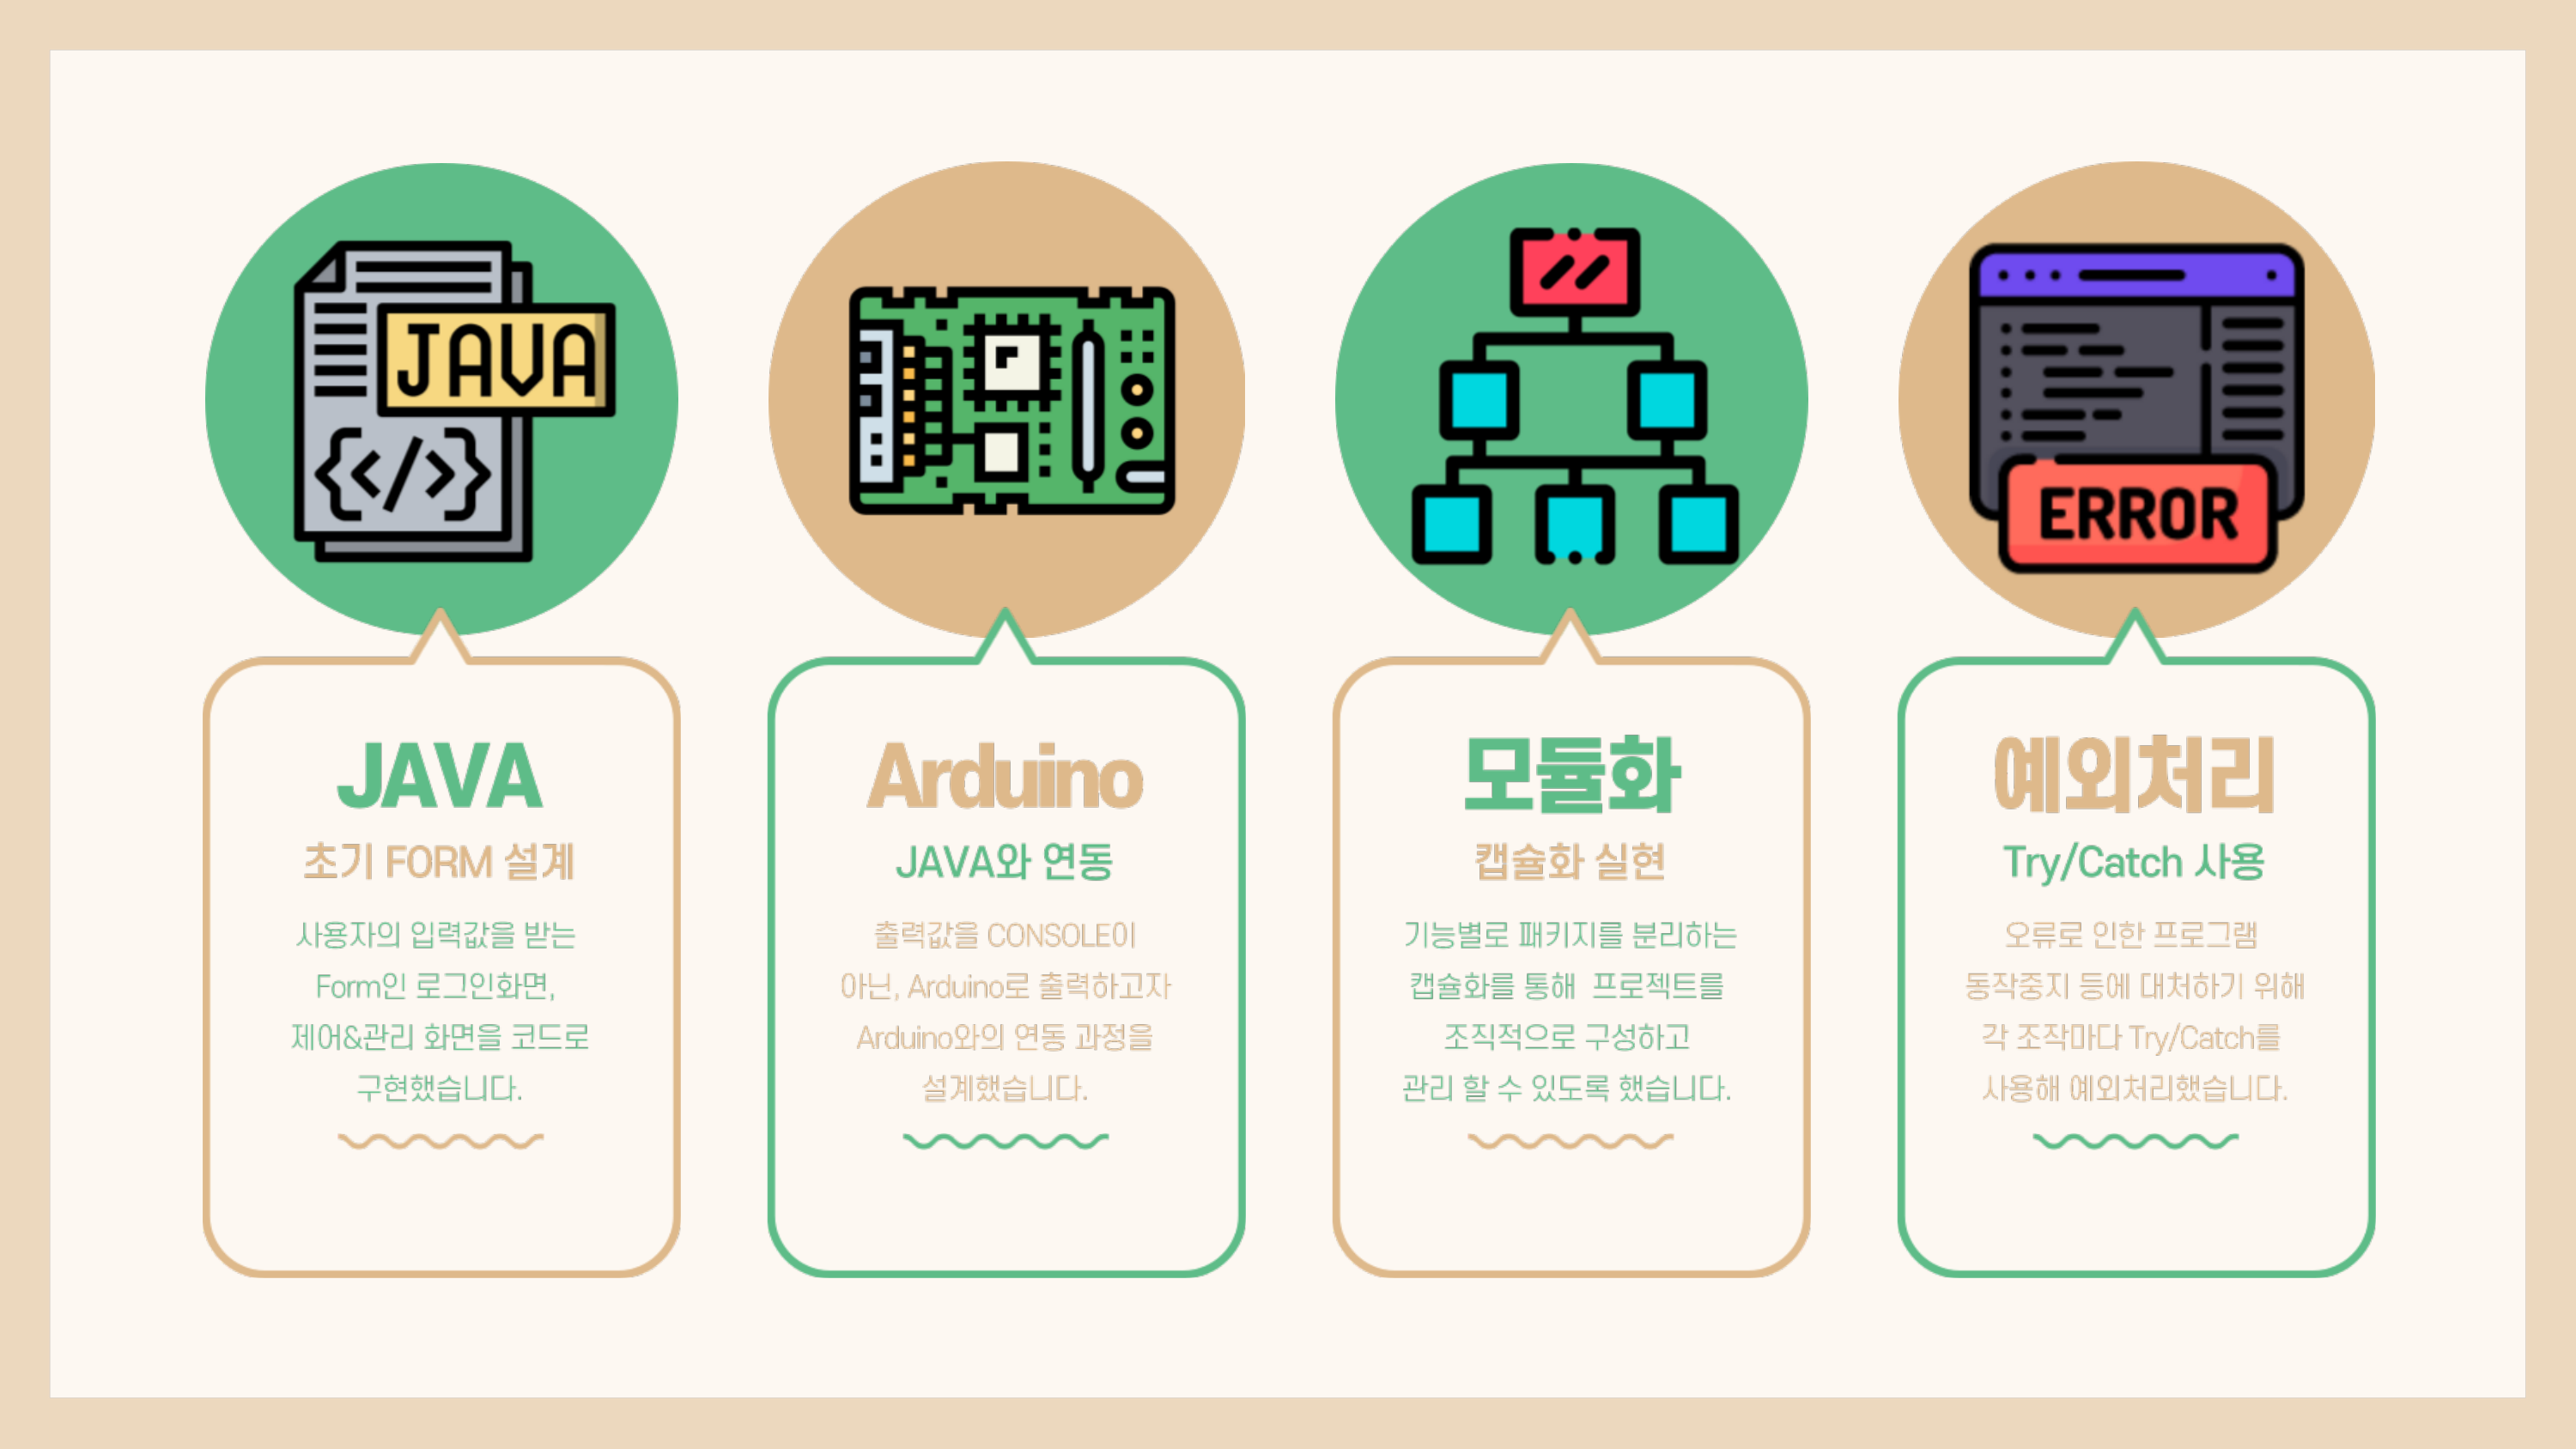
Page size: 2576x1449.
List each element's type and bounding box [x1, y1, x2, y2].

picture [259, 911, 605, 1128]
picture [1382, 705, 1719, 900]
text_box [204, 162, 678, 601]
text_box [1334, 162, 1808, 601]
text_box [1332, 603, 1812, 1278]
text_box [202, 603, 682, 1278]
text_box [1466, 1132, 1677, 1150]
text_box [0, 0, 2576, 1449]
text_box [901, 1132, 1112, 1150]
picture [252, 705, 597, 900]
text_box [336, 1132, 547, 1150]
picture [1390, 911, 1754, 1128]
picture [1947, 705, 2320, 906]
text_box [1897, 603, 2377, 1278]
picture [1955, 911, 2321, 1128]
text_box [2031, 1132, 2242, 1150]
picture [825, 911, 1187, 1128]
text_box [768, 161, 1245, 602]
picture [817, 705, 1183, 900]
text_box [1898, 161, 2375, 602]
text_box [767, 603, 1247, 1278]
